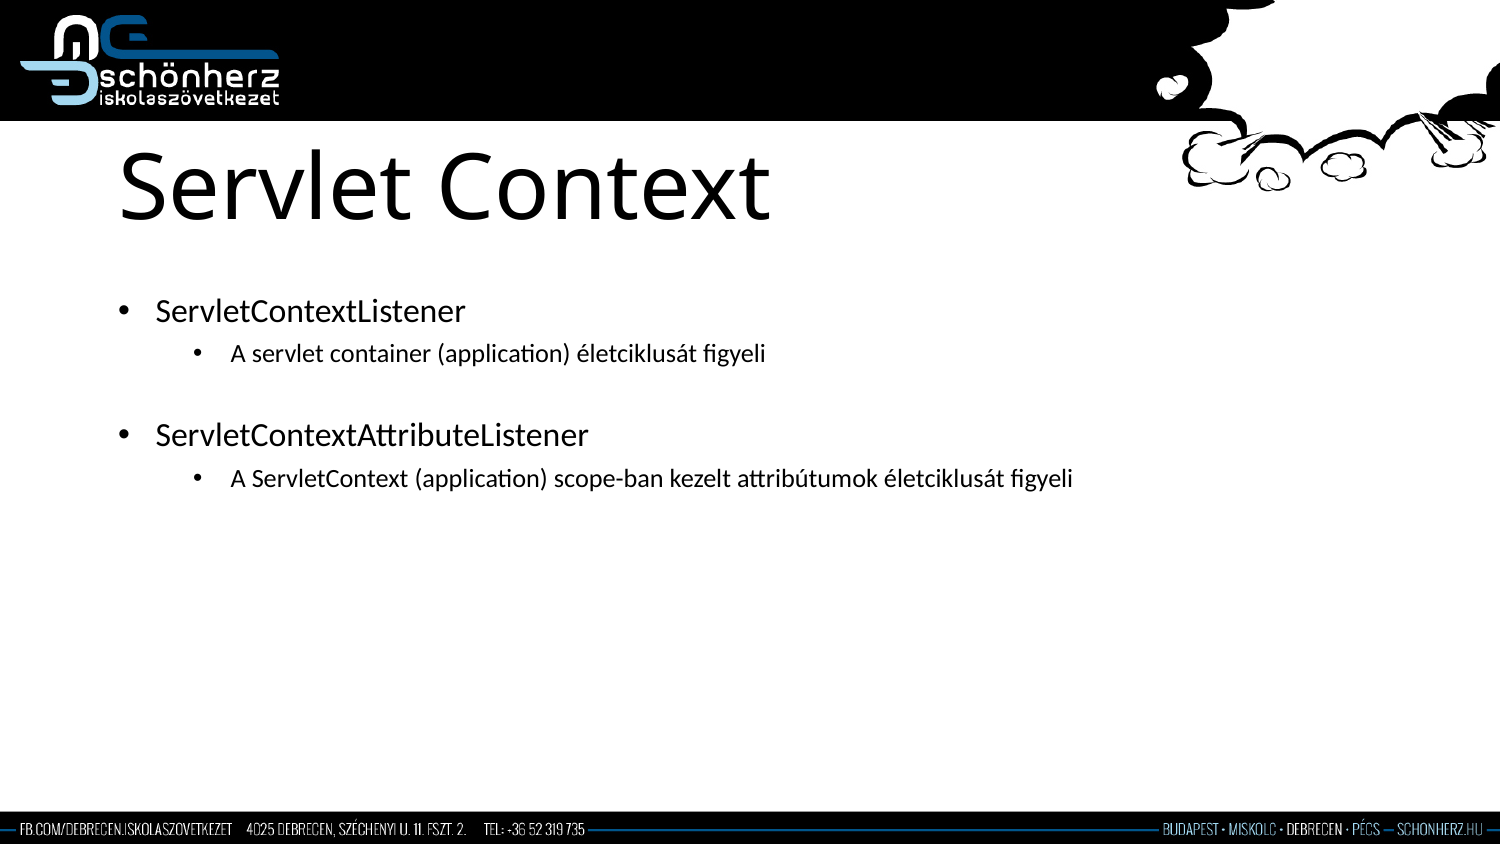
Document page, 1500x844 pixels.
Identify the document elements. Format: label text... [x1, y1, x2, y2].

title Servlet Context [103, 108, 1397, 224]
picture [0, 0, 1500, 844]
list ServletContextListener A servlet container (application) életciklusát figyeli ServletContextAttributeListener A ServletContext (application) scope-ban kezelt attribútumok életciklusát figyeli [103, 224, 1397, 760]
